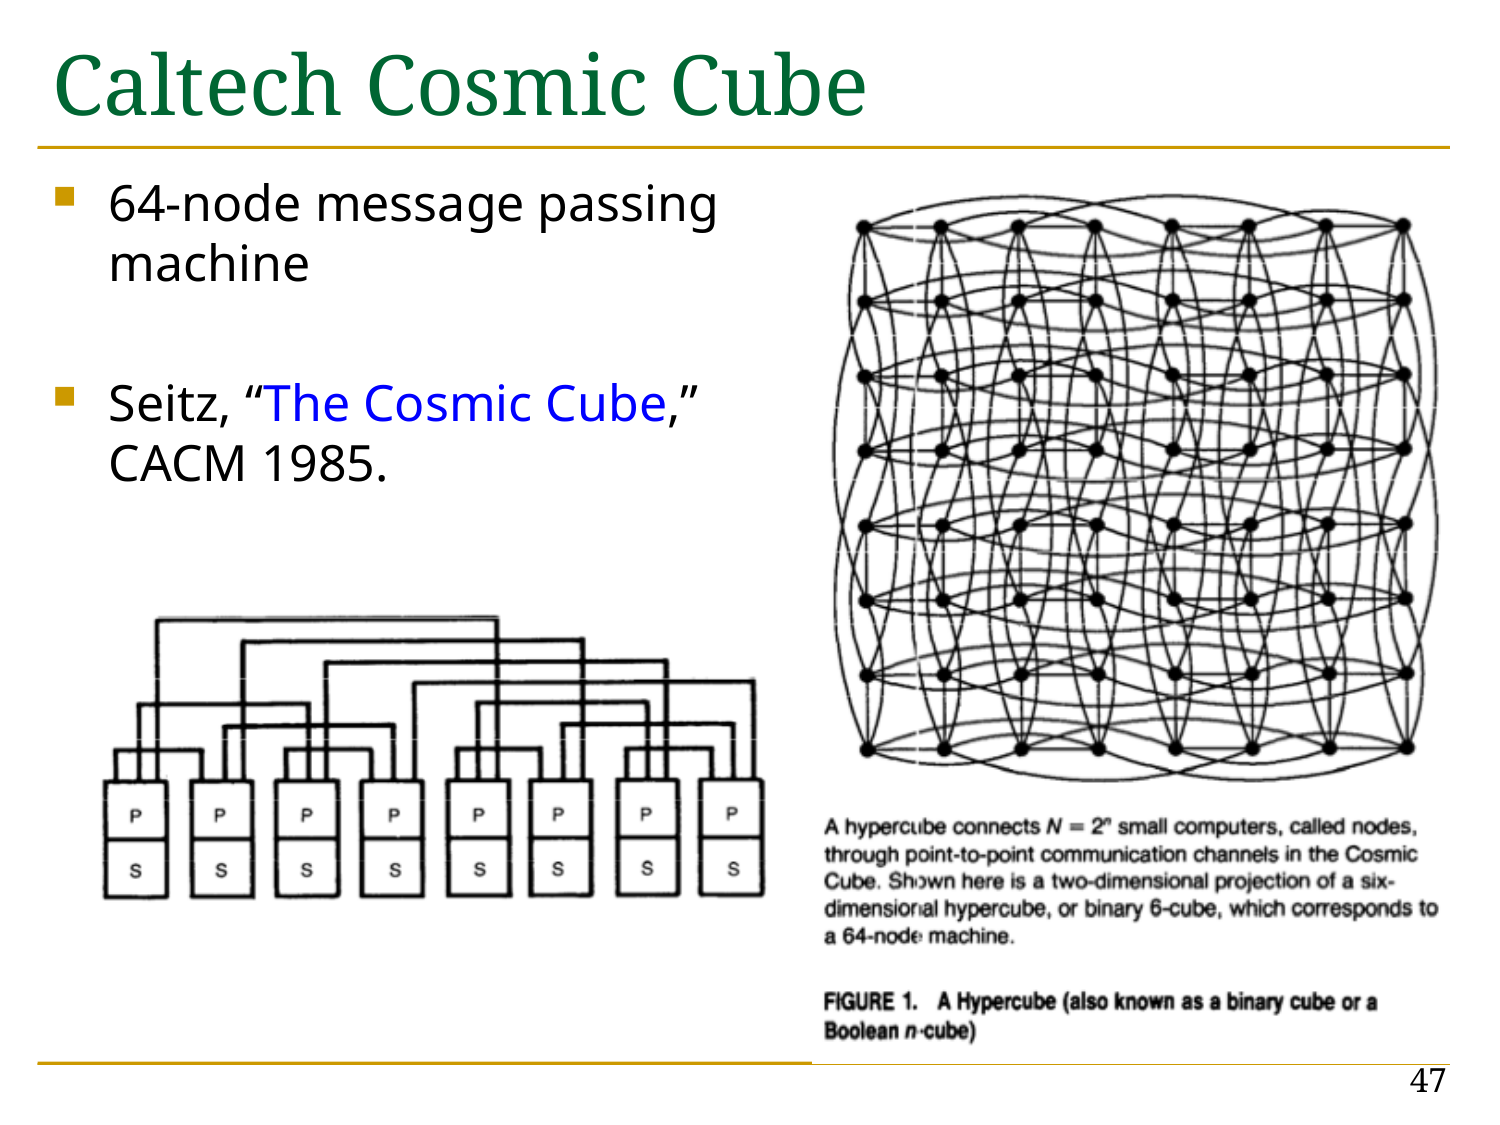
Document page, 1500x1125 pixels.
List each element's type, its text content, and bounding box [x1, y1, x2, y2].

slide_number 47 [1111, 1036, 1462, 1112]
list 64-node message passing machine Seitz, “The Cosmic Cube,” CACM 1985. [37, 163, 800, 1016]
picture [74, 599, 776, 921]
picture [812, 187, 1451, 1064]
title Caltech Cosmic Cube [37, 24, 1450, 200]
